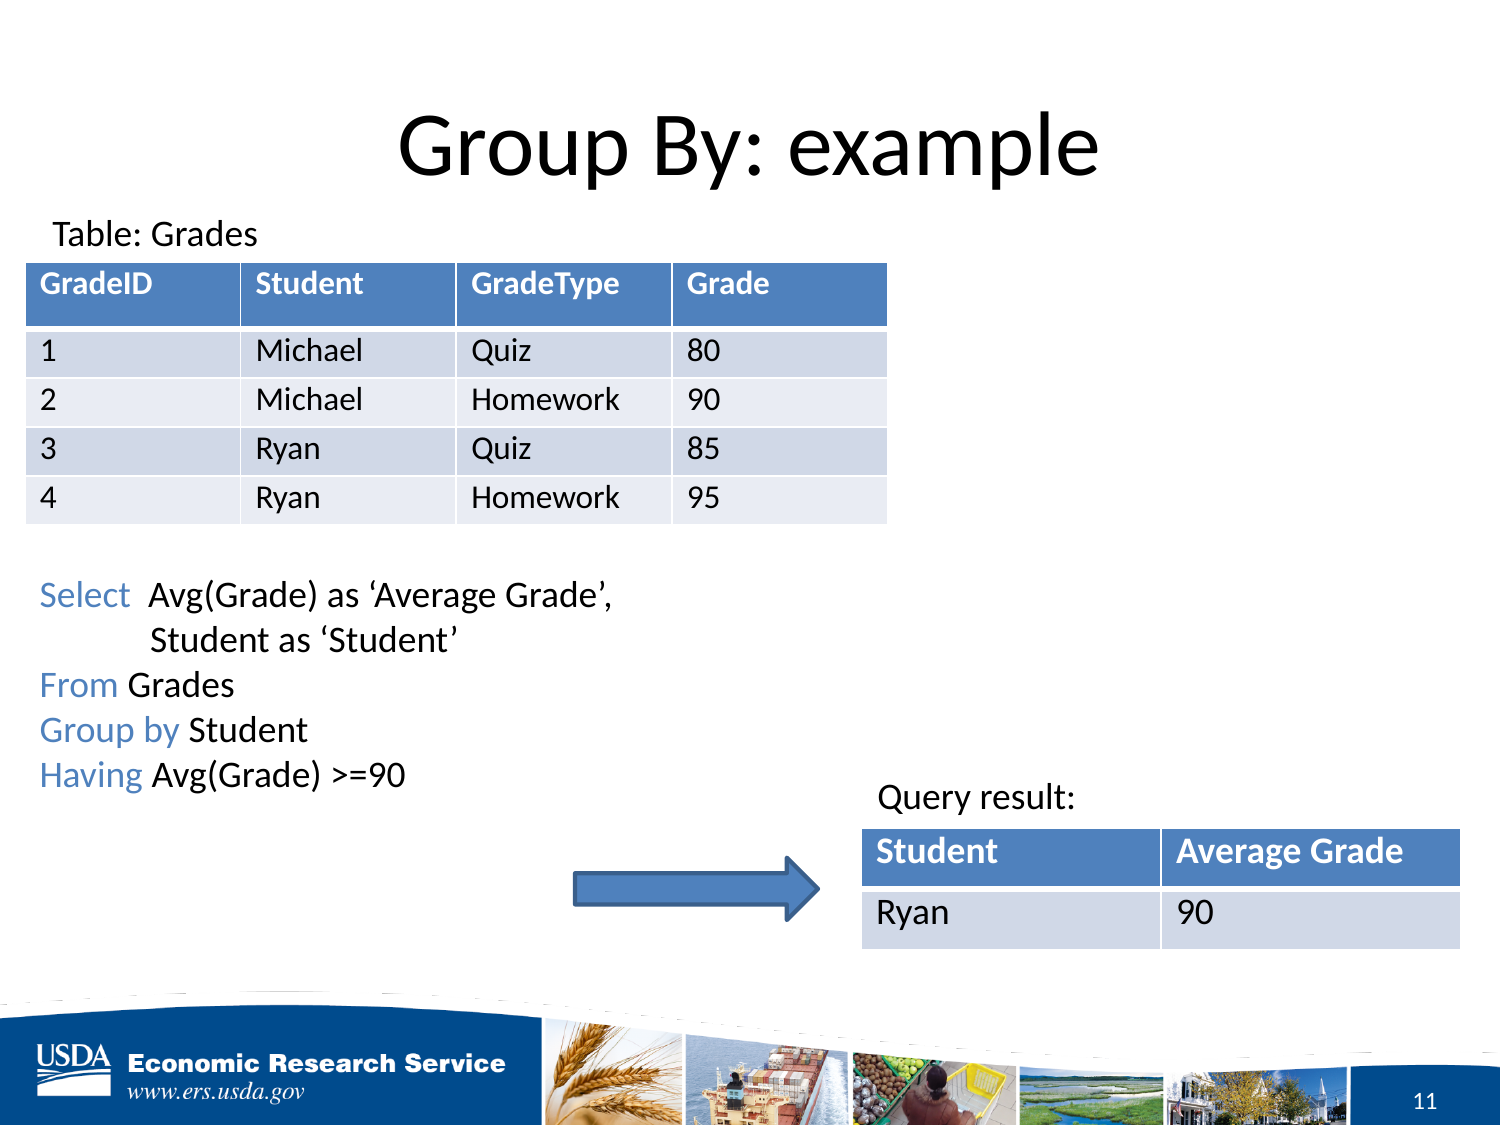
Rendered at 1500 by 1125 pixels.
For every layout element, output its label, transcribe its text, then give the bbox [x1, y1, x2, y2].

table_cell 95 [673, 477, 887, 524]
table_header Average Grade [1162, 829, 1460, 886]
text_box Table: Grades [37, 201, 363, 262]
table_cell Homework [457, 477, 671, 524]
table_cell 80 [673, 332, 887, 377]
table_cell Ryan [241, 477, 455, 524]
table_header Student [862, 829, 1160, 886]
table_cell Michael [241, 332, 455, 377]
table_cell 85 [673, 428, 887, 475]
table_header Student [241, 263, 455, 326]
table_cell Ryan [862, 892, 1160, 949]
text_box [572, 855, 821, 923]
table_cell 3 [26, 428, 240, 475]
text_box Select Avg(Grade) as ‘Average Grade’, Student as ‘Student’ From Grades Group by Student Having Avg(Grade) >=90 [24, 562, 775, 803]
table_cell Homework [457, 379, 671, 426]
table_header Grade [673, 263, 887, 326]
picture [0, 974, 1500, 1125]
table_cell 4 [26, 477, 240, 524]
table_cell 90 [1162, 892, 1460, 949]
table_cell Michael [241, 379, 455, 426]
text_box Query result: [862, 764, 1188, 825]
table_cell 90 [673, 379, 887, 426]
table_cell Quiz [457, 428, 671, 475]
table_cell 1 [26, 332, 240, 377]
table_cell Ryan [241, 428, 455, 475]
title Group By: example [75, 45, 1425, 233]
table_header GradeID [26, 263, 240, 326]
table_cell 2 [26, 379, 240, 426]
table_cell Quiz [457, 332, 671, 377]
table_header GradeType [457, 263, 671, 326]
